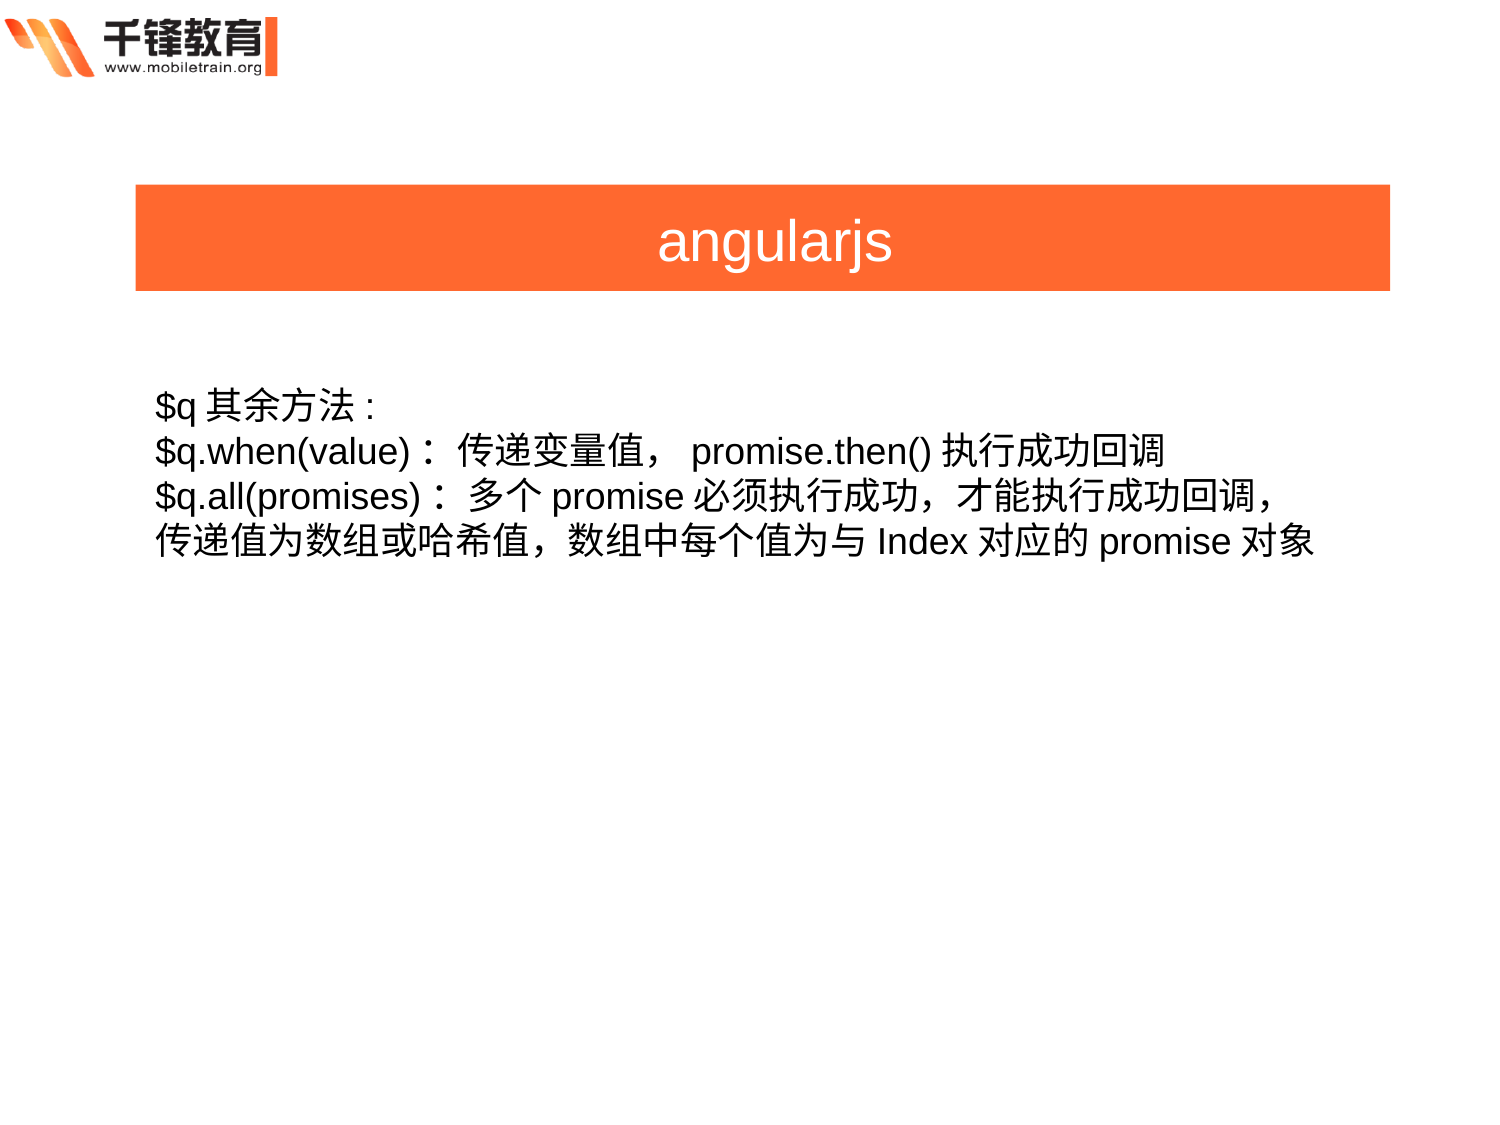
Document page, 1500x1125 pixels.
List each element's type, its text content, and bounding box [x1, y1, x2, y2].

picture [3, 18, 261, 79]
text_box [135, 184, 1391, 292]
text_box $q其余方法: $q.when(value)：传递变量值，promise.then()执行成功回调 $q.all(promises)：多个promise必须执行成功，才能执行成功回调， 传递值为数组或哈希值，数组中每个值为与Index对应的promise对象 [140, 374, 1331, 570]
